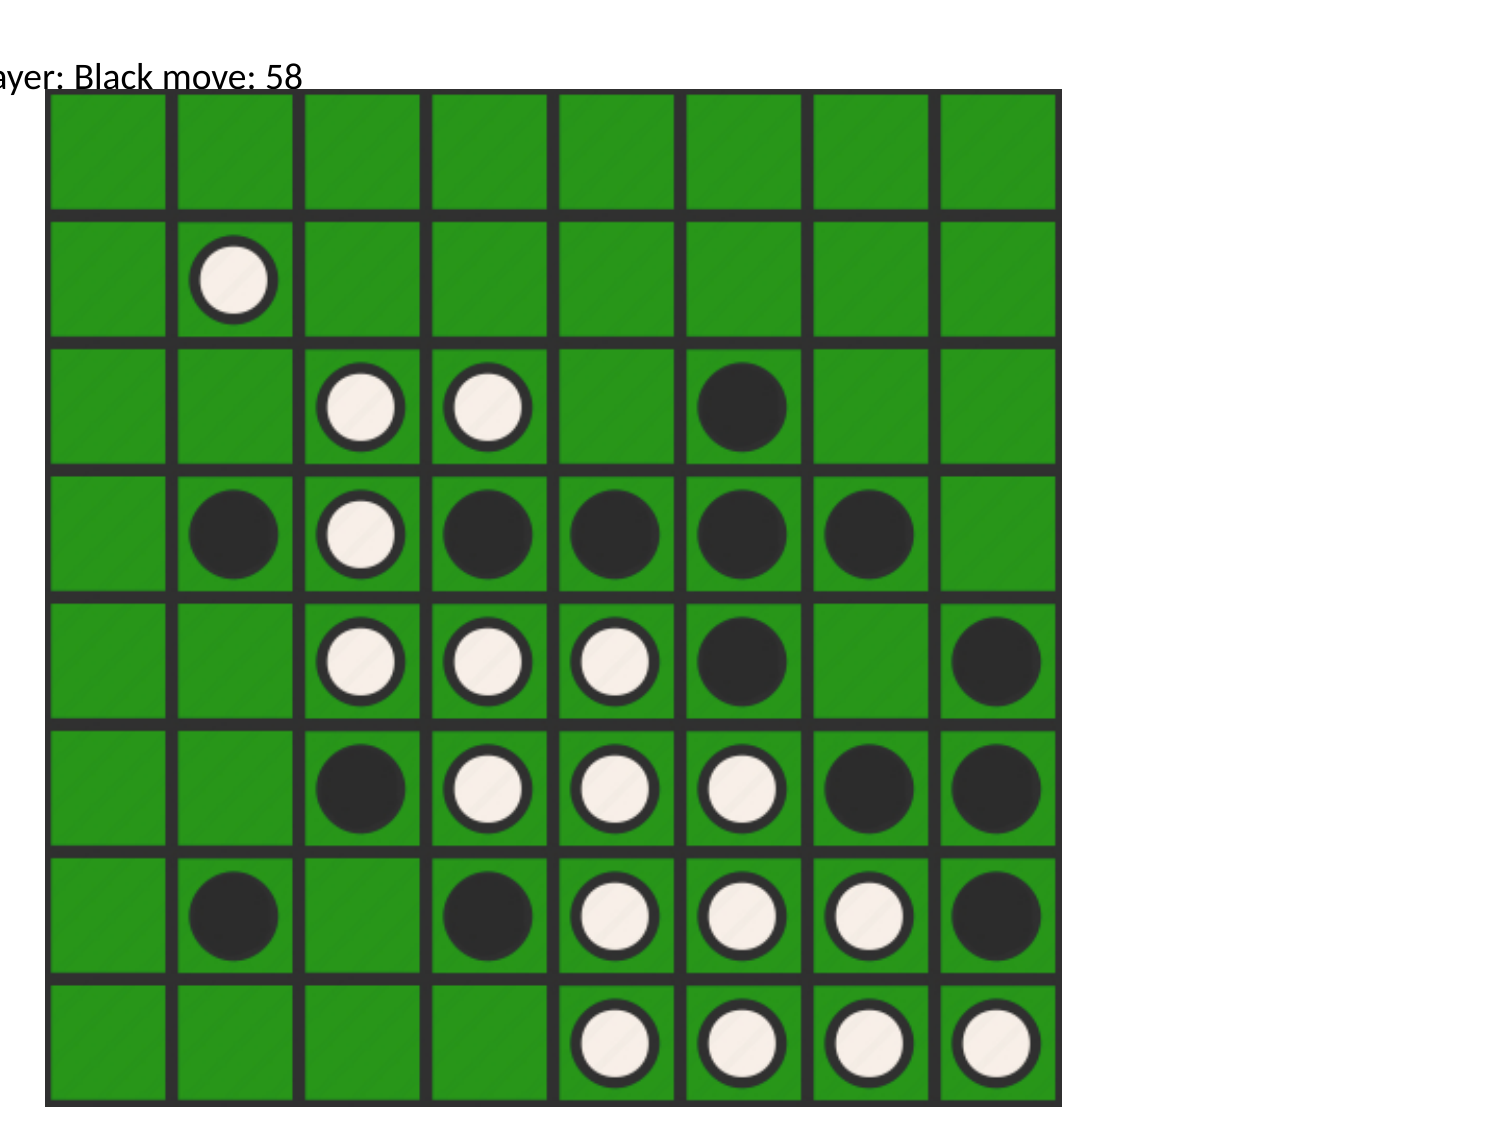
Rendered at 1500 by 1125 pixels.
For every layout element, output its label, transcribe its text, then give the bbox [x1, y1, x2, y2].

picture [44, 89, 1062, 1107]
text_box turn: 27 player: Black move: 58 [0, 44, 319, 105]
